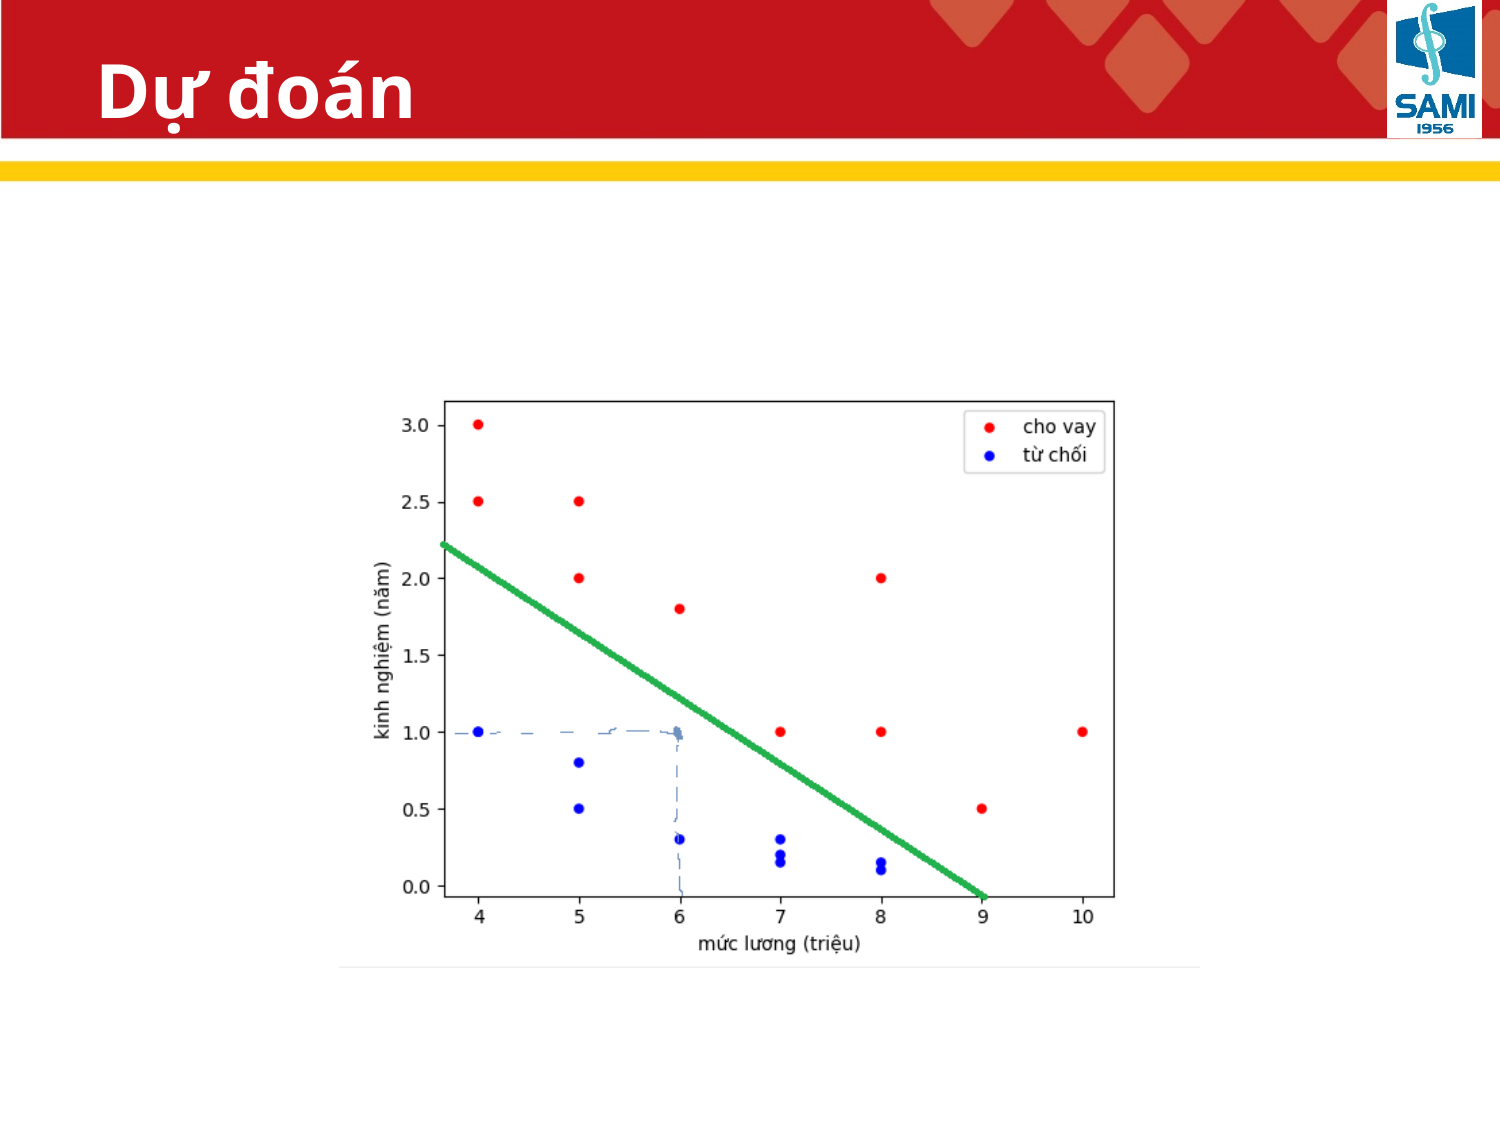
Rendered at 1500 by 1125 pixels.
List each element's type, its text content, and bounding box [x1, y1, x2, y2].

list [339, 324, 1200, 968]
title Dự đoán [80, 0, 1397, 204]
picture [0, 0, 1500, 1125]
